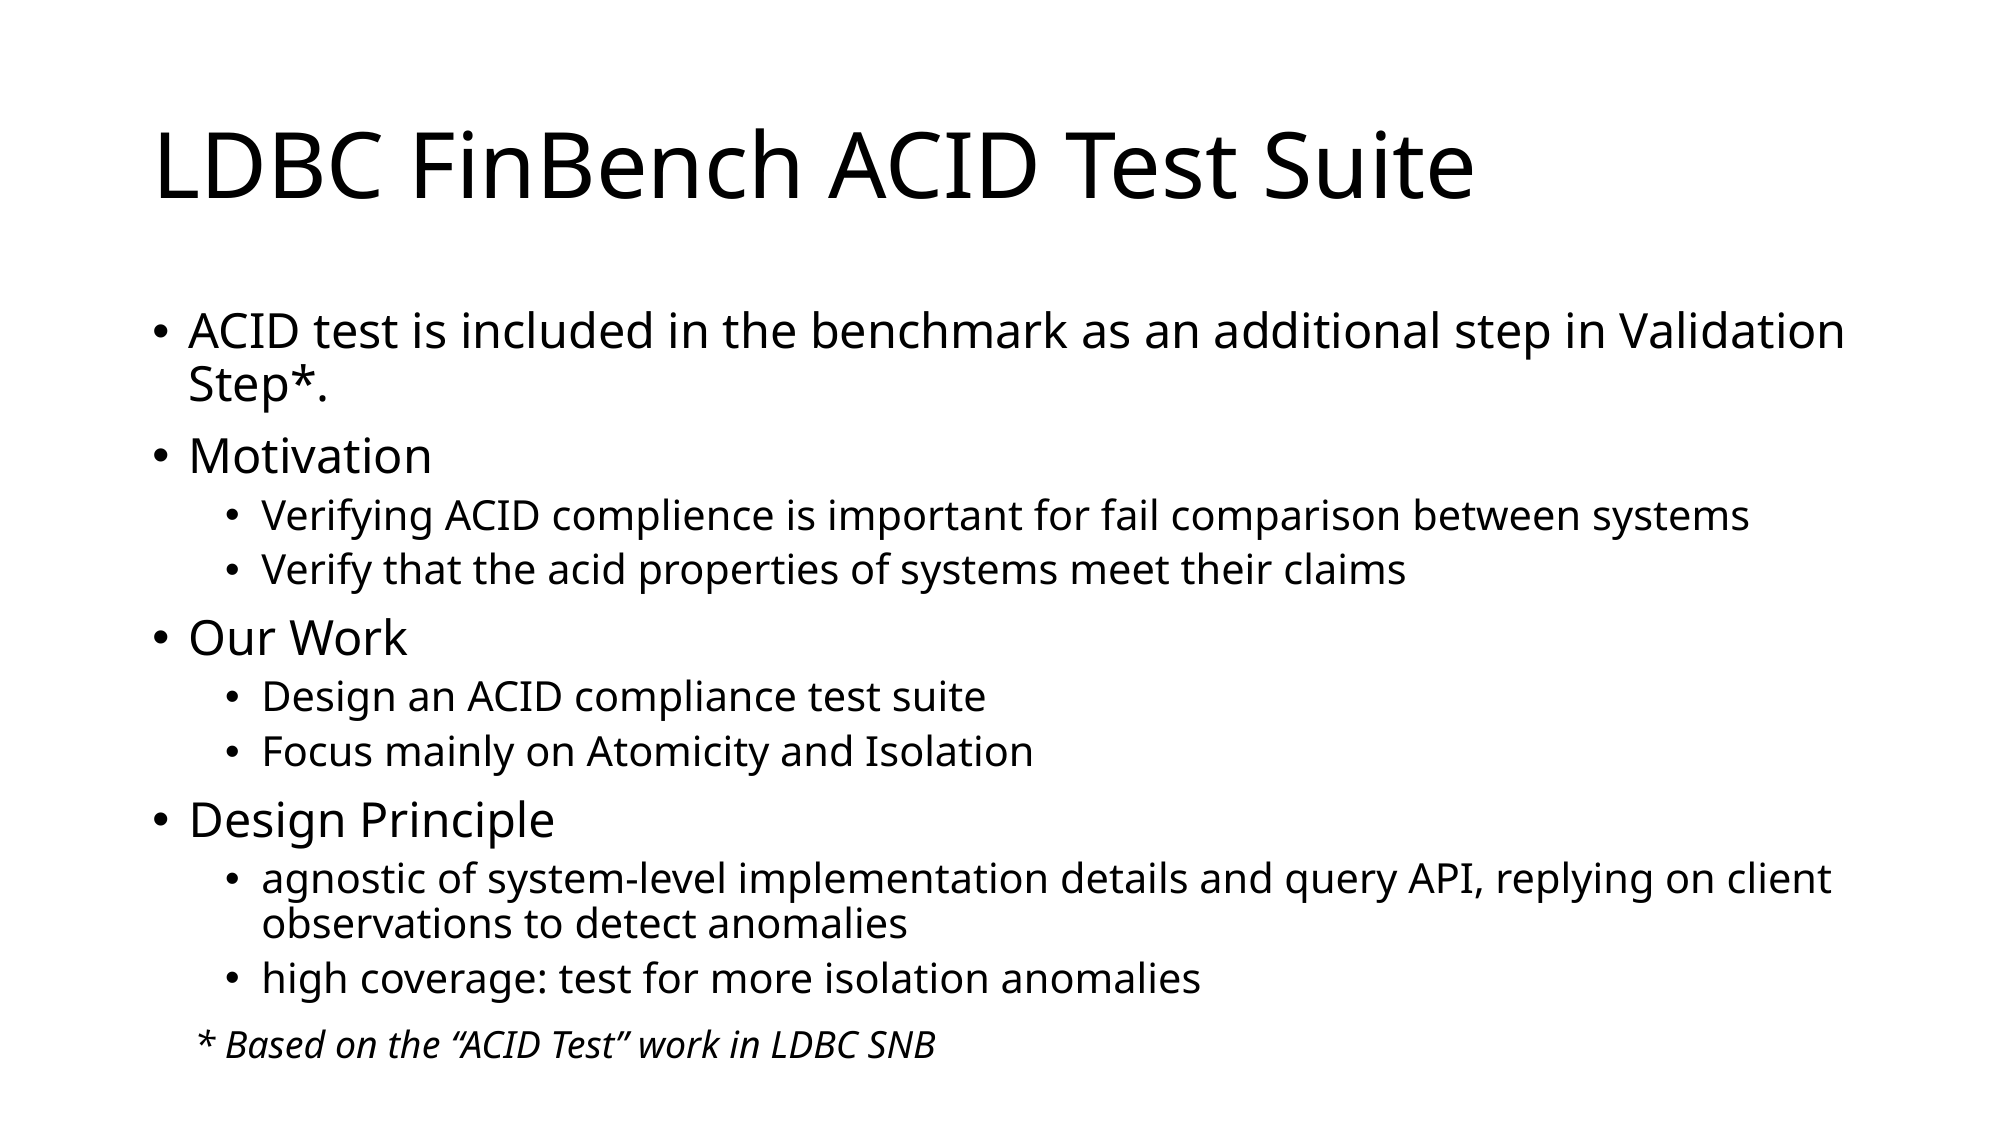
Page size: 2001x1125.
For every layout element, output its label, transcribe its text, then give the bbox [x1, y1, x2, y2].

text_box * Based on the “ACID Test” work in LDBC SNB [179, 1013, 952, 1073]
title LDBC FinBench ACID Test Suite [137, 59, 1863, 278]
list ACID test is included in the benchmark as an additional step in Validation Step*. Motivation Verifying ACID complience is important for fail comparison between systems Verify that the acid properties of systems meet their claims Our Work Design an ACID compliance test suite Focus mainly on Atomicity and Isolation Design Principle agnostic of system-level implementation details and query API, replying on client observations to detect anomalies high coverage: test for more isolation anomalies [137, 299, 1863, 1014]
